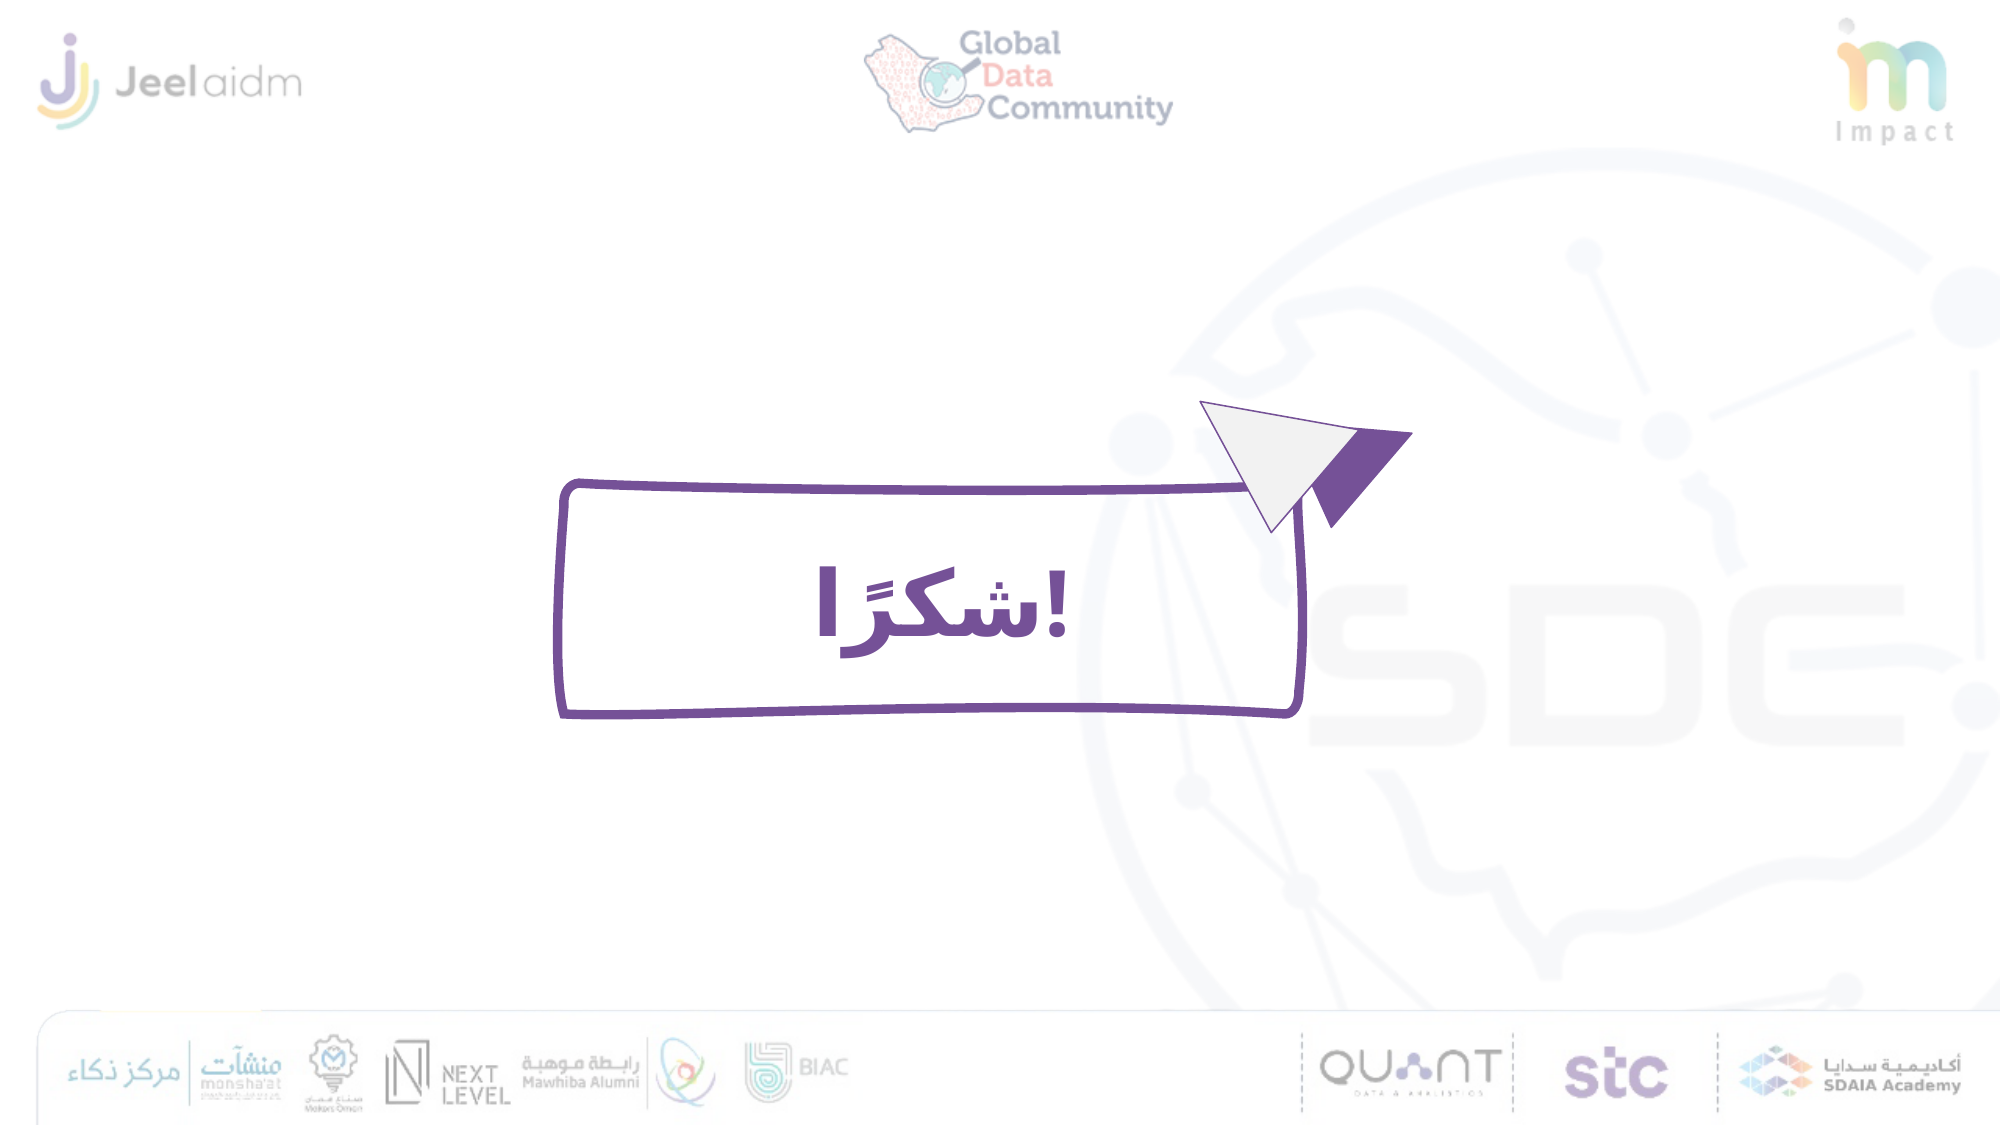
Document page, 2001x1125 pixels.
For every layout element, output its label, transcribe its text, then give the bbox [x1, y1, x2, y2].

text_box شكرًا! [798, 537, 1134, 662]
text_box [557, 483, 1303, 715]
text_box [1312, 428, 1412, 528]
text_box [1200, 401, 1360, 533]
